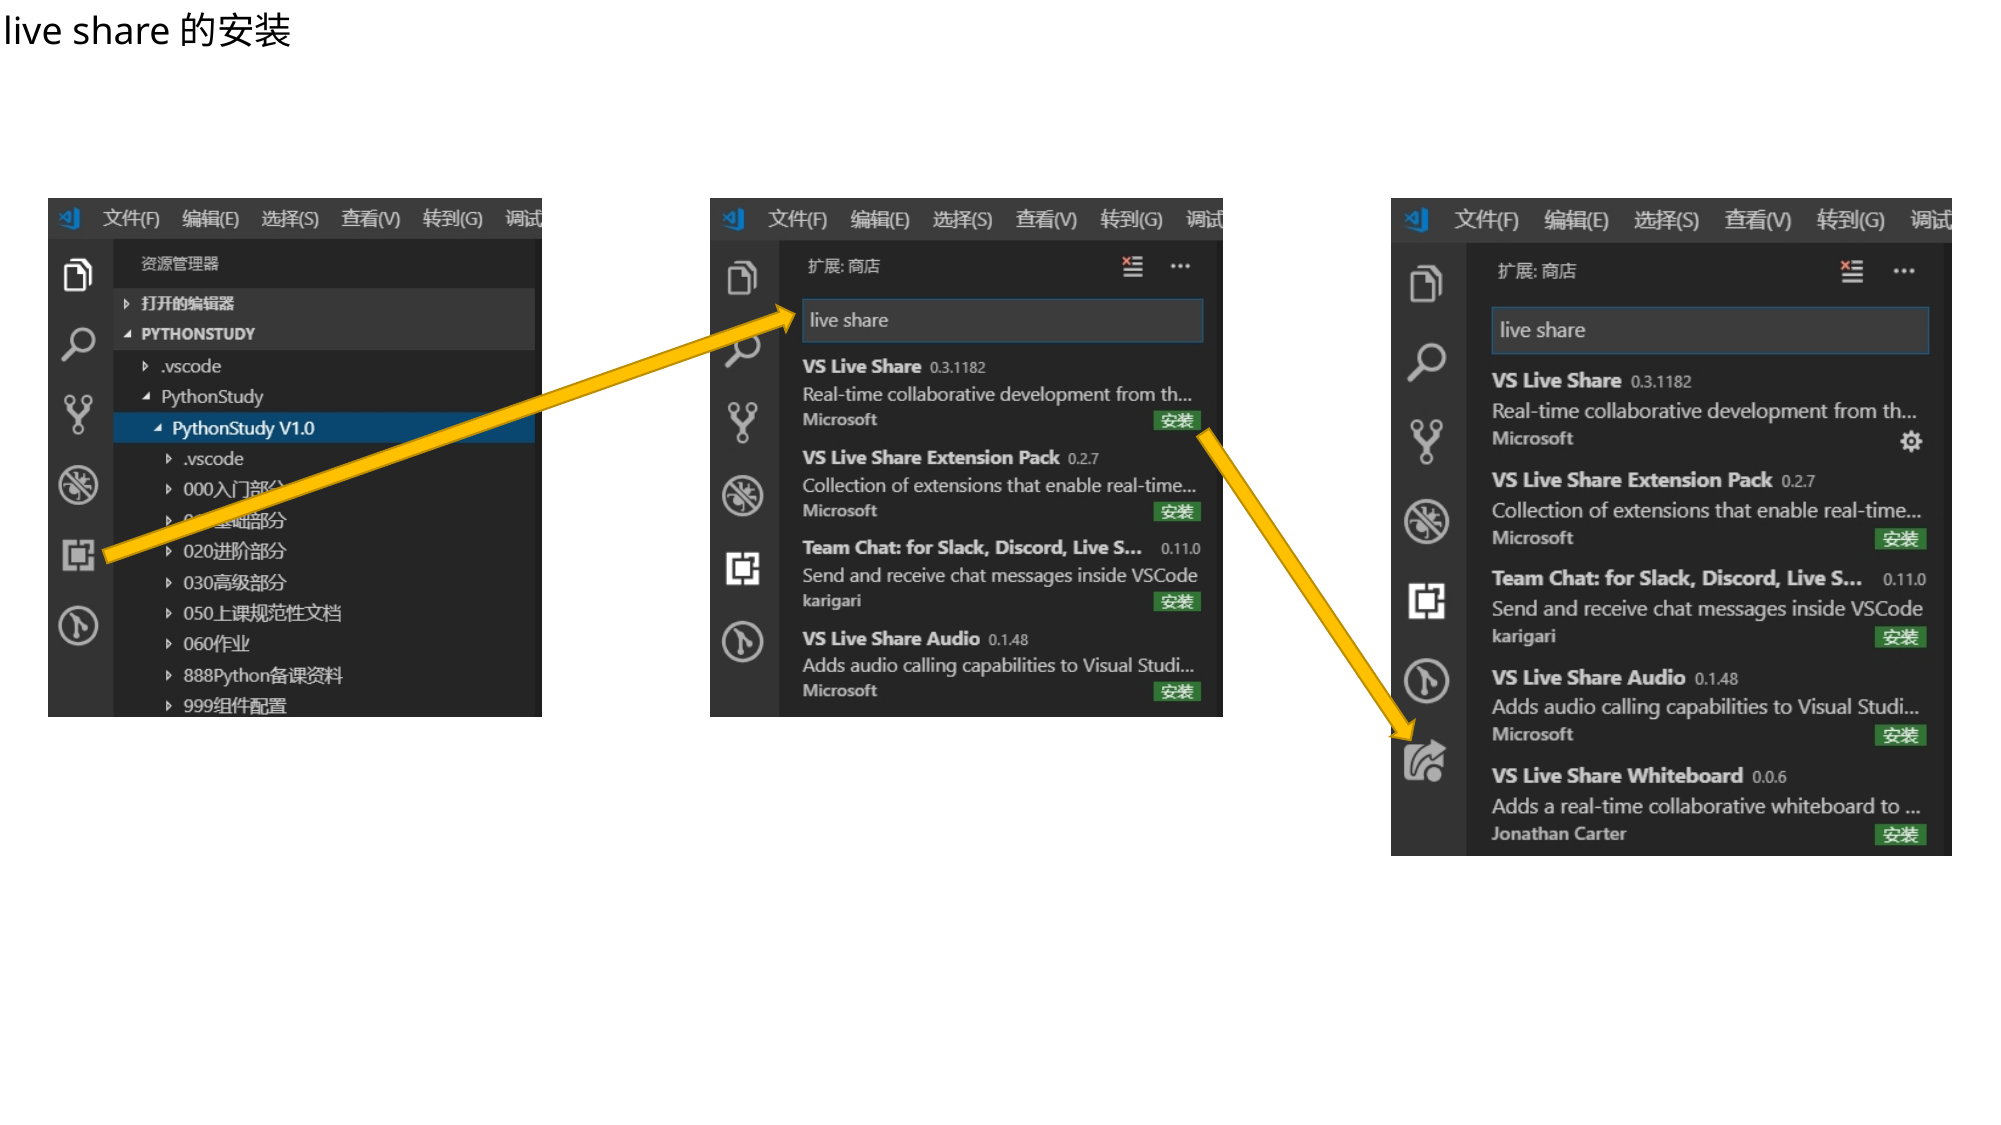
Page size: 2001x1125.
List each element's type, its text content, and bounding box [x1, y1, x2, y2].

text_box live share的安装 [0, 0, 308, 60]
text_box [542, 335, 710, 412]
picture [710, 198, 1223, 717]
picture [48, 198, 542, 717]
picture [1391, 198, 1952, 856]
text_box [1223, 447, 1391, 726]
